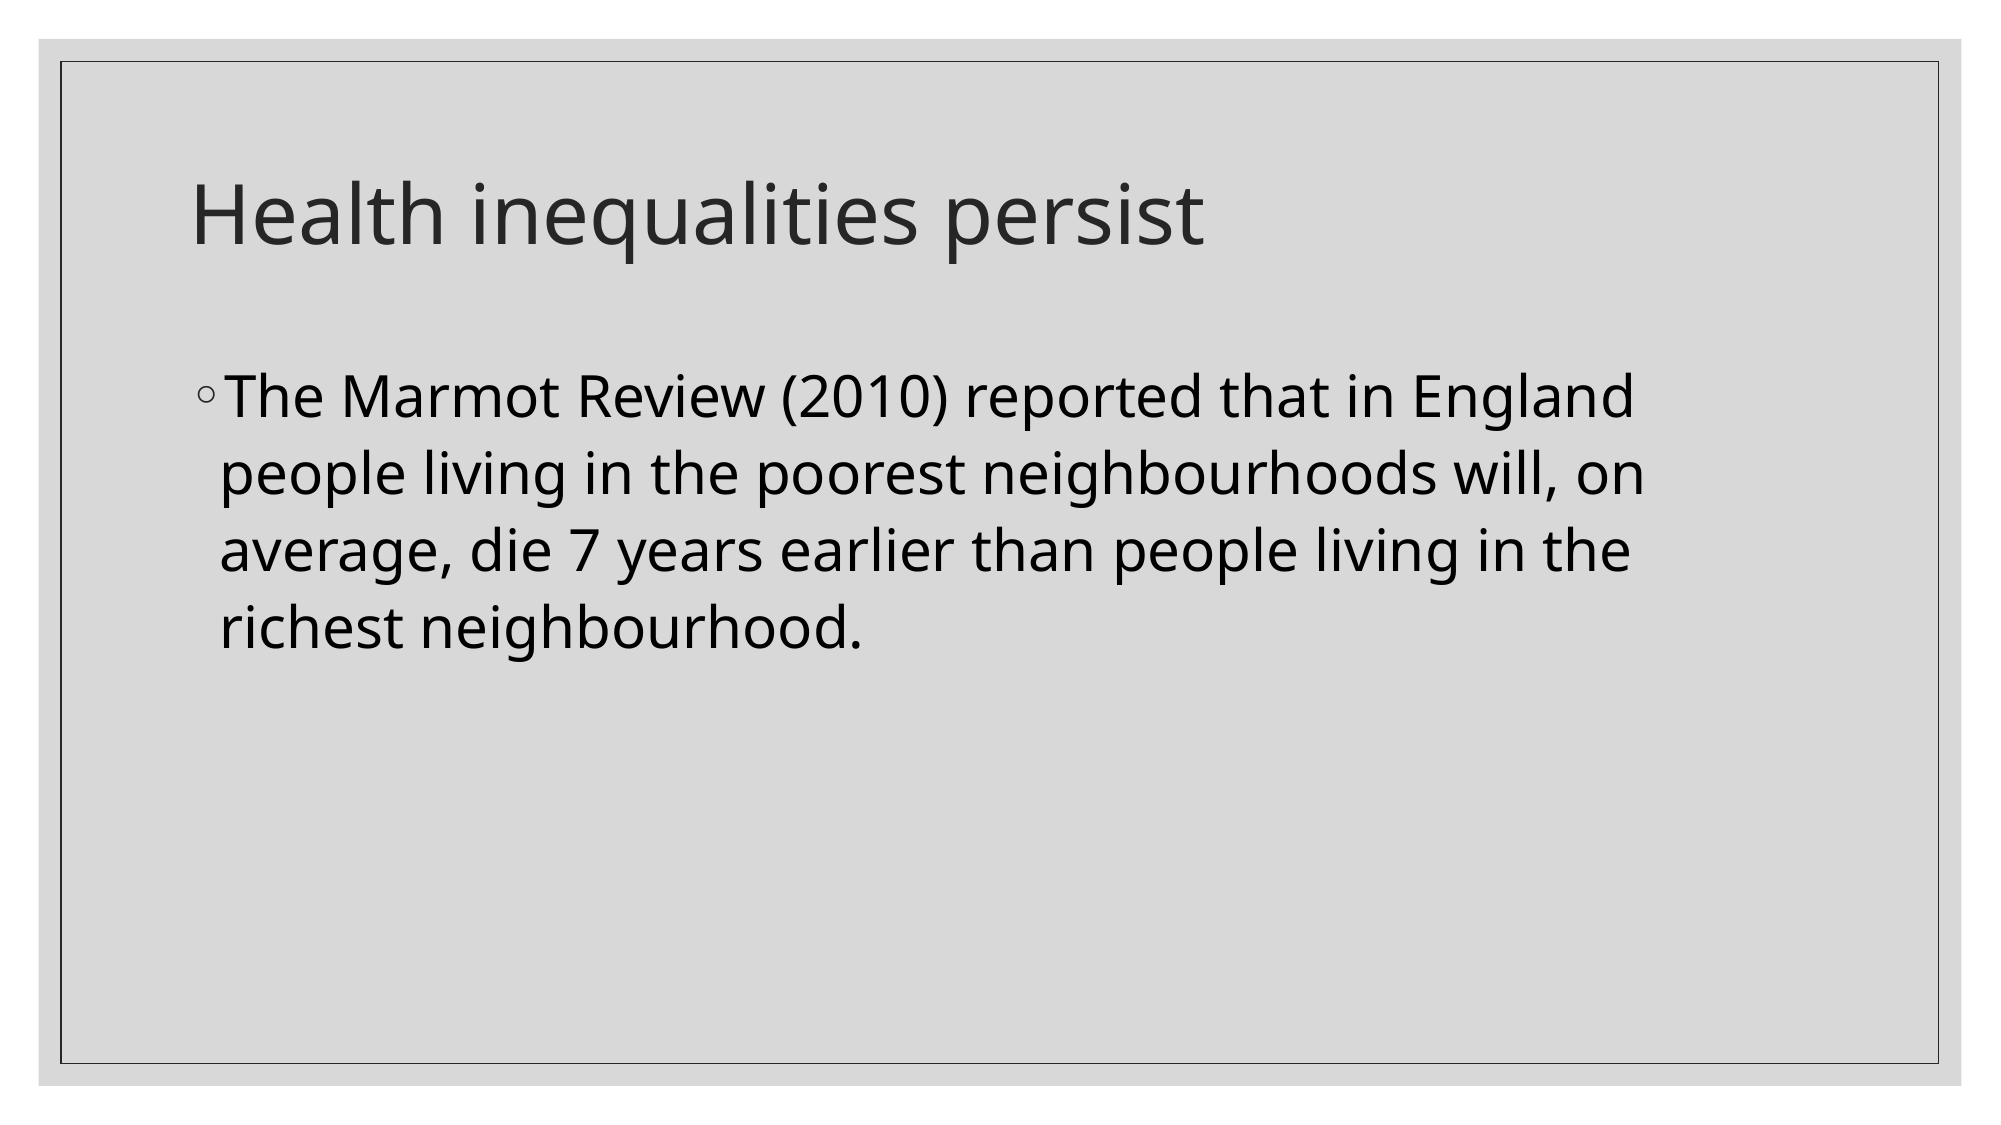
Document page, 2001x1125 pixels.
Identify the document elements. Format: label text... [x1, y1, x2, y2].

title Health inequalities persist [174, 105, 1825, 331]
list The Marmot Review (2010) reported that in England people living in the poorest neighbourhoods will, on average, die 7 years earlier than people living in the richest neighbourhood. [174, 345, 1825, 977]
